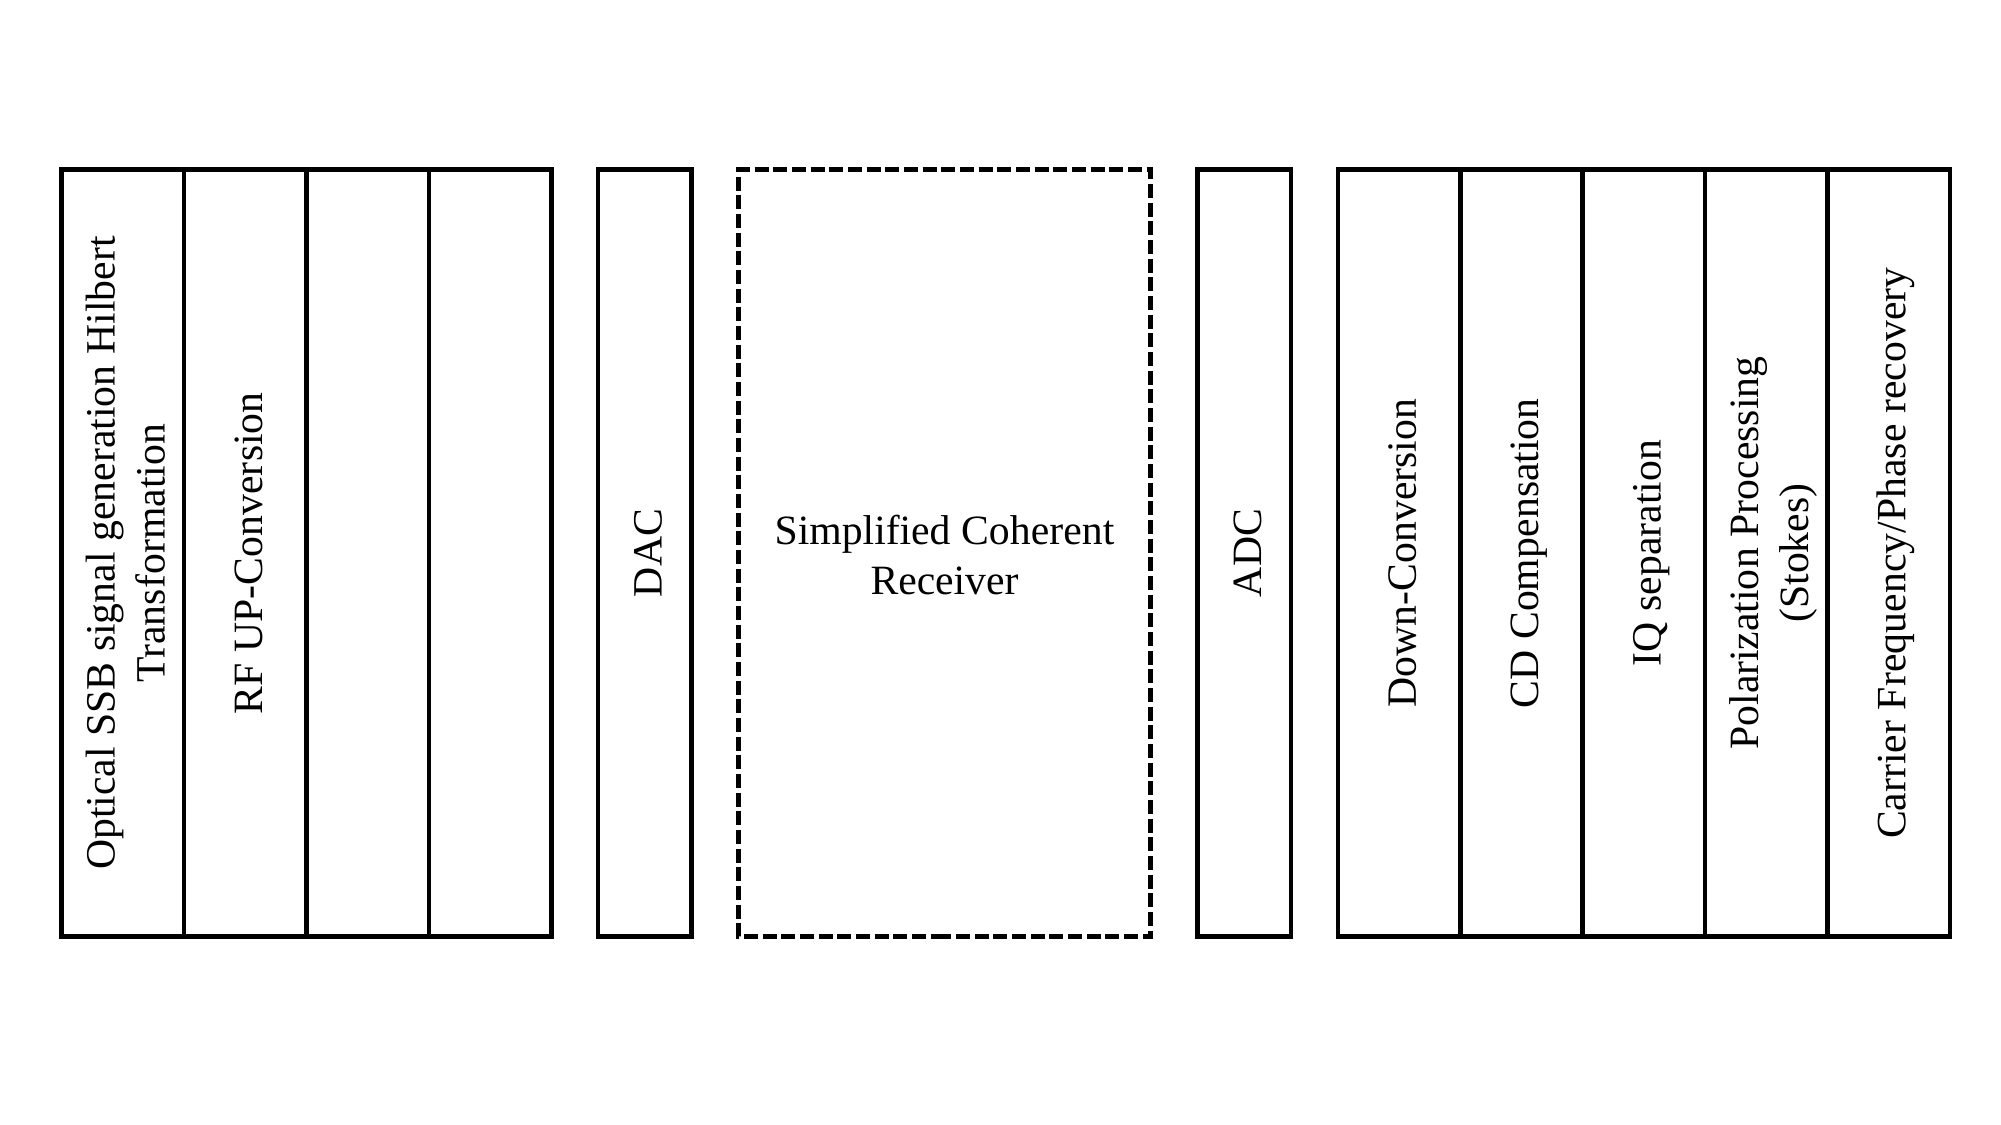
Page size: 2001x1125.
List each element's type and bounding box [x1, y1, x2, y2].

text_box [61, 169, 1950, 937]
